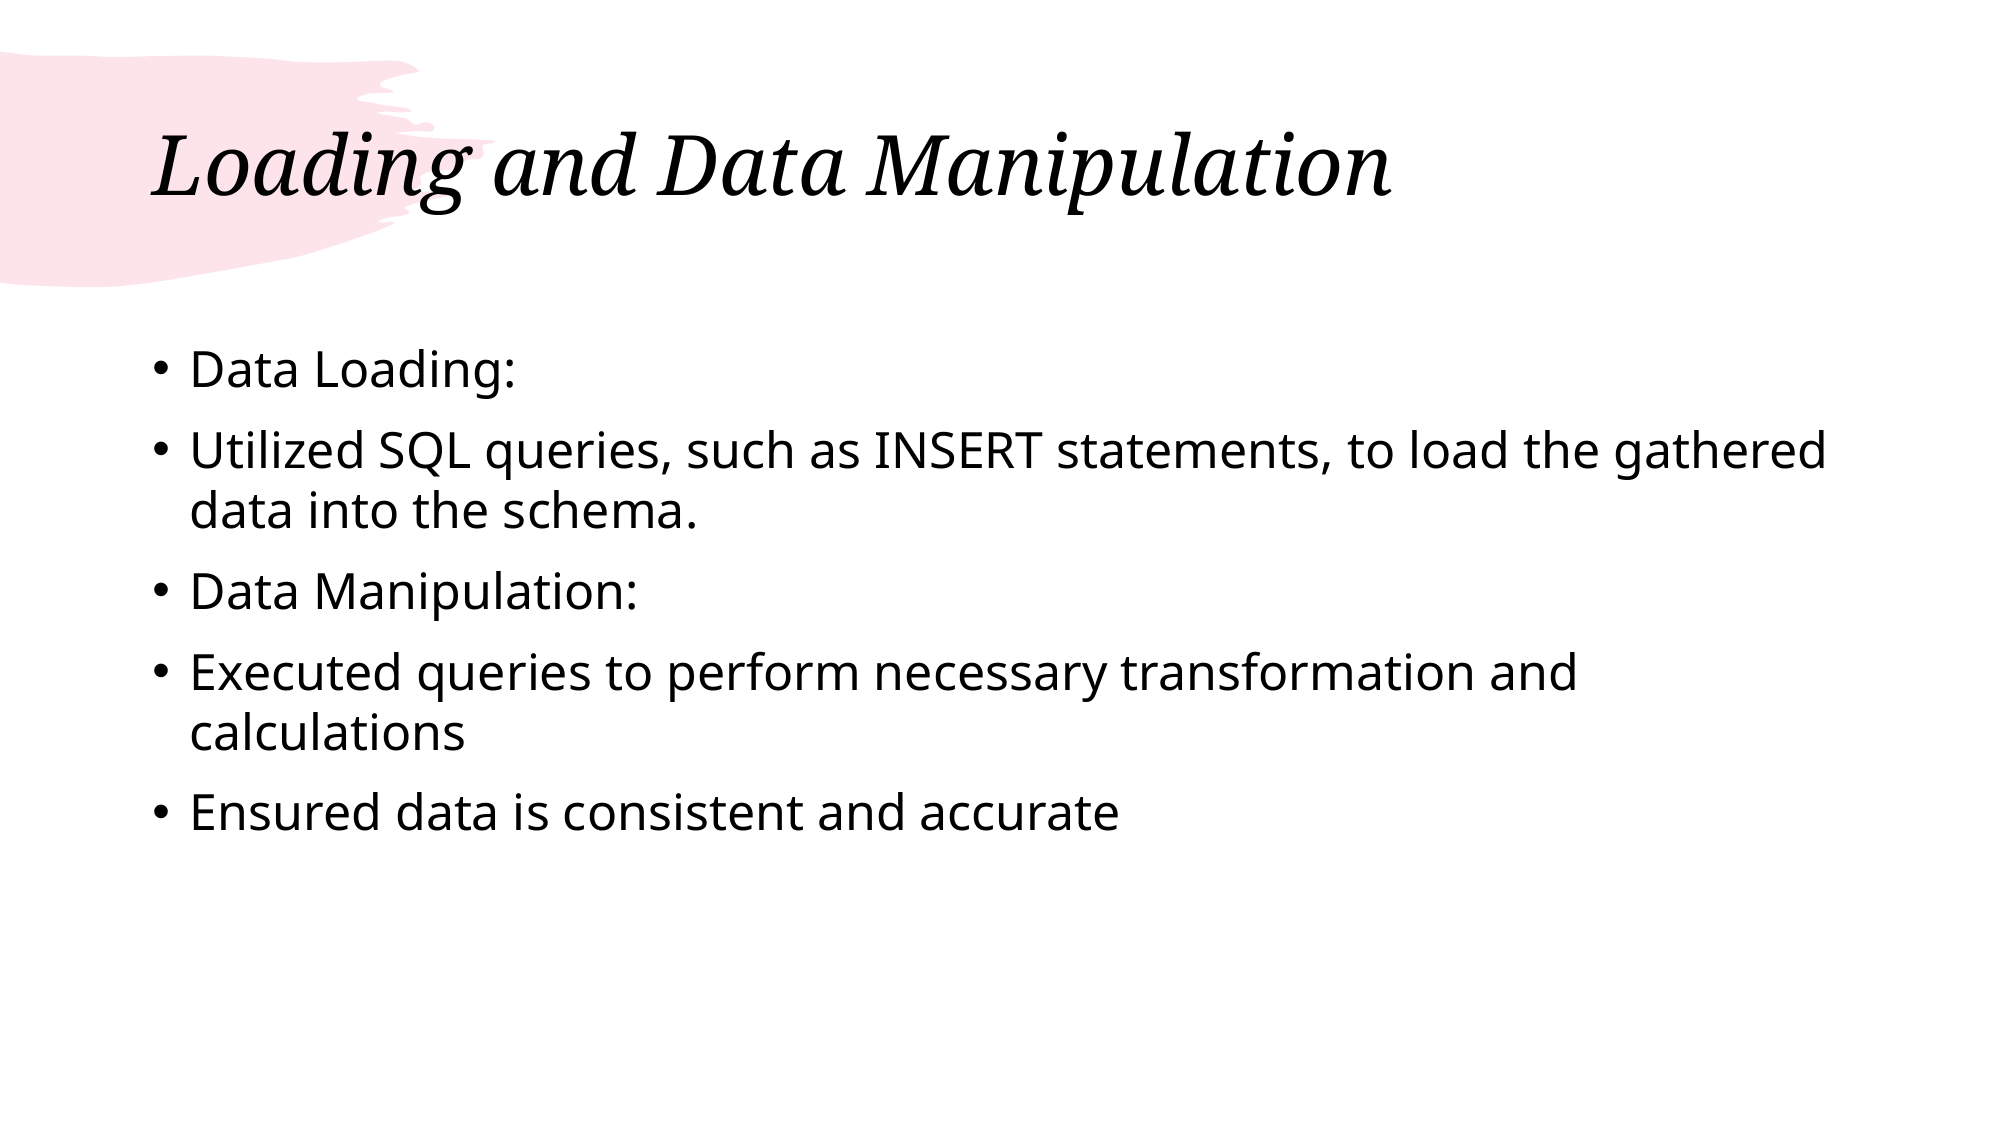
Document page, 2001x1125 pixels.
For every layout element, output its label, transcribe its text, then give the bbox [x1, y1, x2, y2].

title Loading and Data Manipulation [137, 59, 1863, 278]
list Data Loading: Utilized SQL queries, such as INSERT statements, to load the gathered data into the schema. Data Manipulation: Executed queries to perform necessary transformation and calculations Ensured data is consistent and accurate [137, 329, 1863, 1013]
